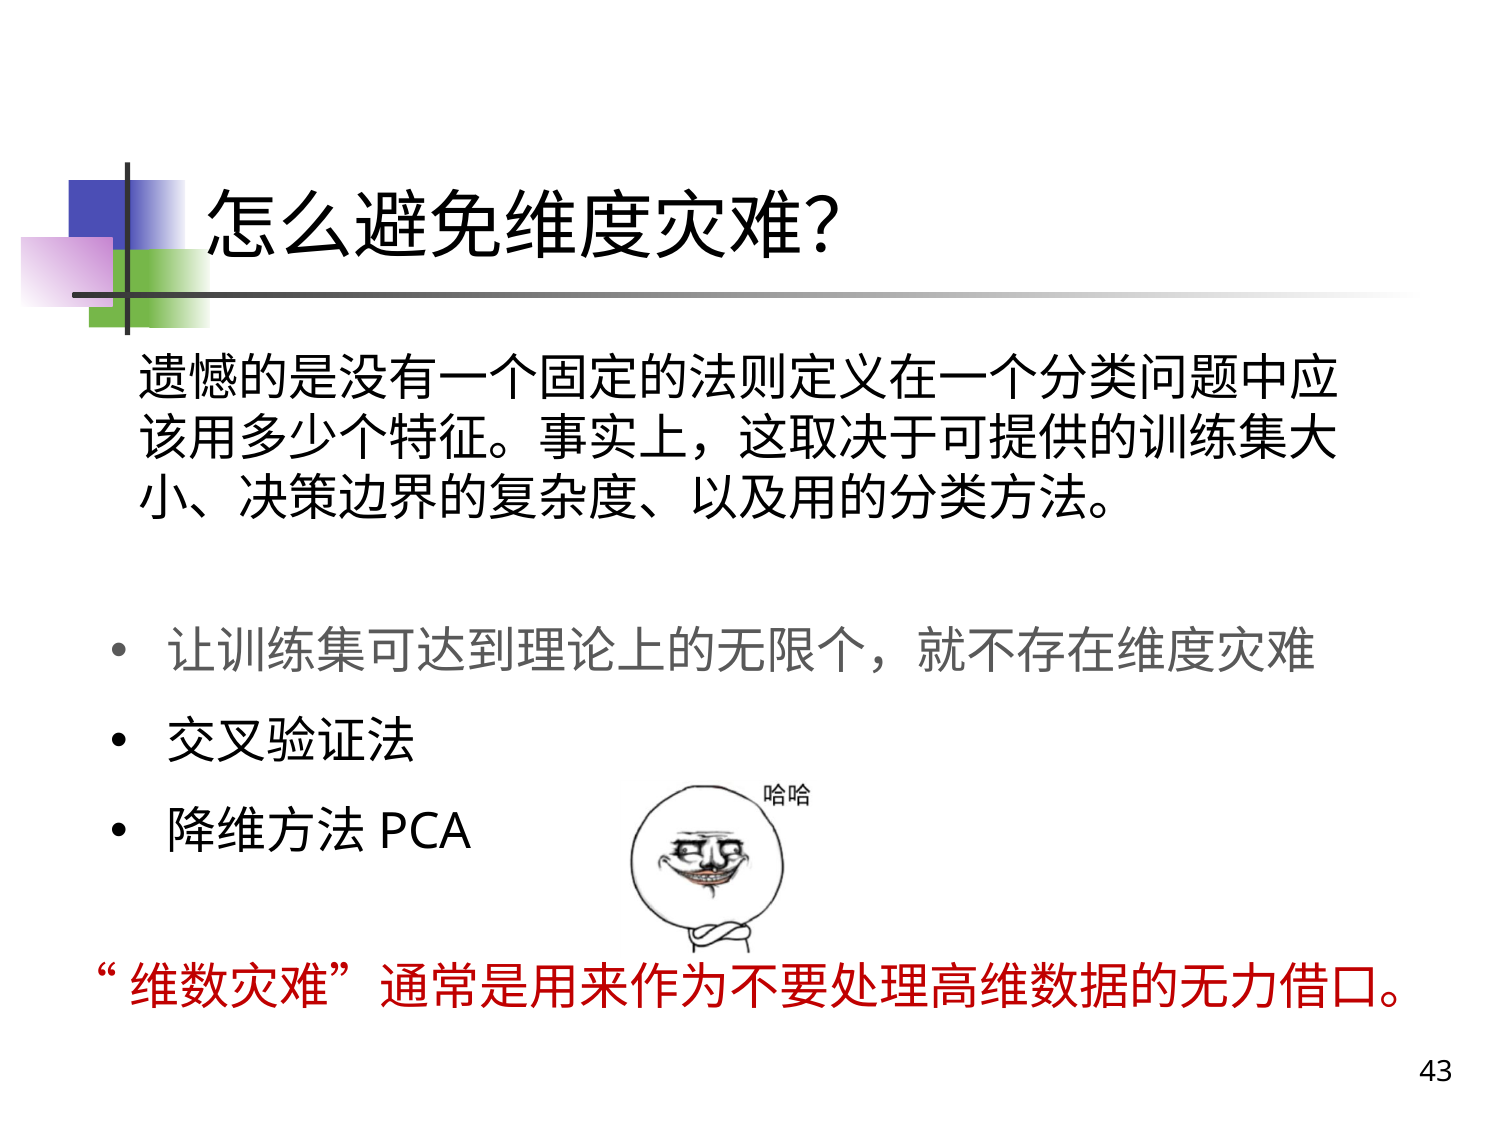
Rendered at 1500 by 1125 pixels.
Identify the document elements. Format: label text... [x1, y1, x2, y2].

slide_number 43 [1155, 1024, 1468, 1100]
text_box 让训练集可达到理论上的无限个，就不存在维度灾难 交叉验证法 降维方法PCA [95, 581, 1393, 867]
title 怎么避免维度灾难？ [188, 35, 1468, 275]
text_box “维数灾难”通常是用来作为不要处理高维数据的无力借口。 [53, 947, 1412, 1023]
text_box 遗憾的是没有一个固定的法则定义在一个分类问题中应该用多少个特征。事实上，这取决于可提供的训练集大小、决策边界的复杂度、以及用的分类方法。 [123, 338, 1365, 533]
picture [619, 780, 817, 959]
